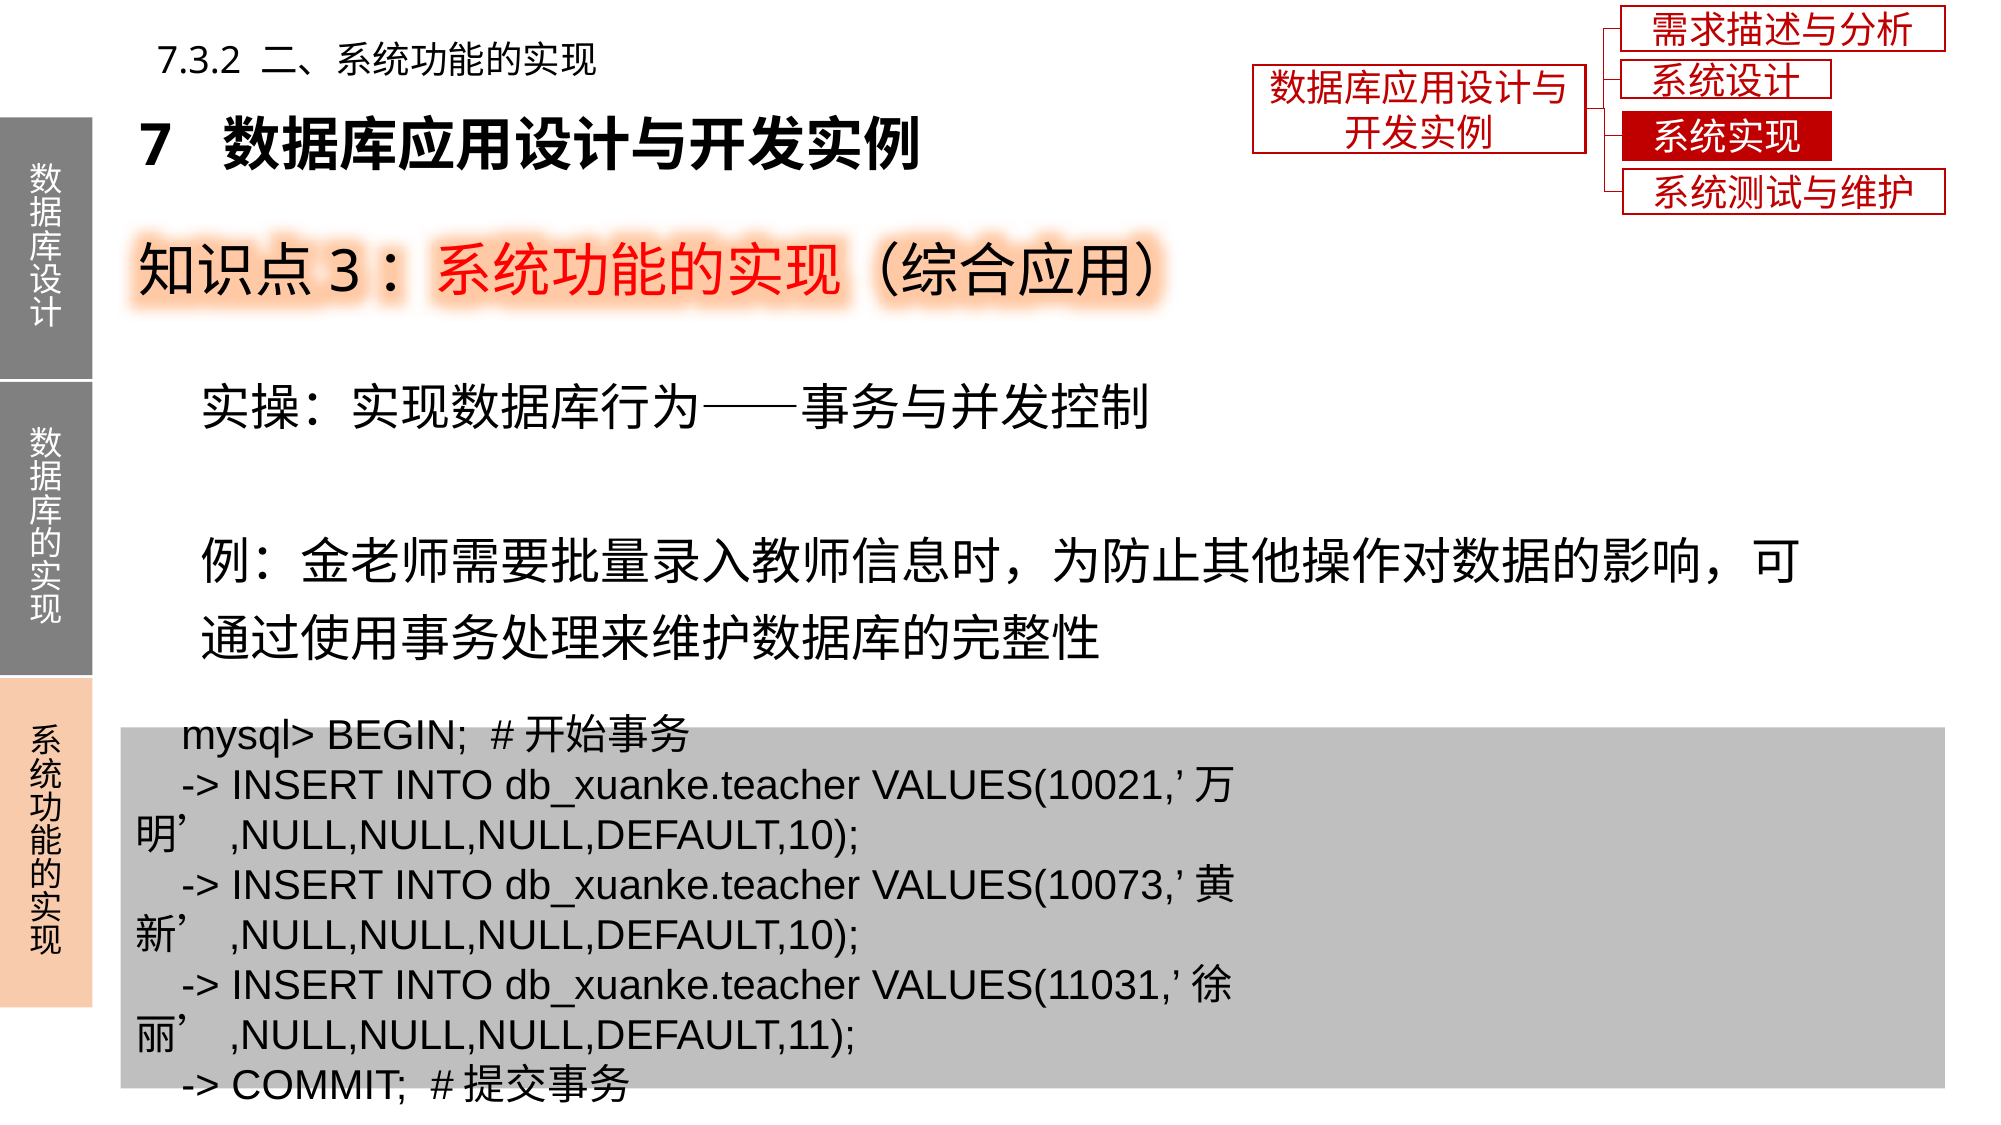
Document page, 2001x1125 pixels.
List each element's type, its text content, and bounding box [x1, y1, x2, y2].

text_box 7 数据库应用设计与开发实例 [120, 97, 1252, 152]
text_box 实操：实现数据库行为——事务与并发控制 例：金老师需要批量录入教师信息时，为防止其他操作对数据的影响，可通过使用事务处理来维护数据库的完整性 [186, 350, 1827, 674]
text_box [1585, 108, 1624, 192]
text_box 7.3.2 二、系统功能的实现 [142, 28, 613, 89]
text_box 数据库应用设计与开发实例 [1252, 64, 1585, 154]
text_box 知识点3：系统功能的实现（综合应用） [120, 172, 1945, 329]
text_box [0, 117, 93, 1008]
text_box 系统实现 [1624, 111, 1832, 161]
text_box 系统设计 [1621, 59, 1832, 99]
text_box 需求描述与分析 [1620, 5, 1946, 52]
text_box 系统测试与维护 [1622, 168, 1946, 215]
text_box mysql> BEGIN; #开始事务 -> INSERT INTO db_xuanke.teacher VALUES(10021,’万明’,NULL,NULL,NULL,DEFAULT,10); -> INSERT INTO db_xuanke.teacher VALUES(10073,’黄新’,NULL,NULL,NULL,DEFAULT,10); -> INSERT INTO db_xuanke.teacher VALUES(11031,’徐丽’,NULL,NULL,NULL,DEFAULT,11); -> COMMIT; #提交事务 [120, 726, 1946, 1089]
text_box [1585, 28, 1621, 79]
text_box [1585, 79, 1621, 108]
